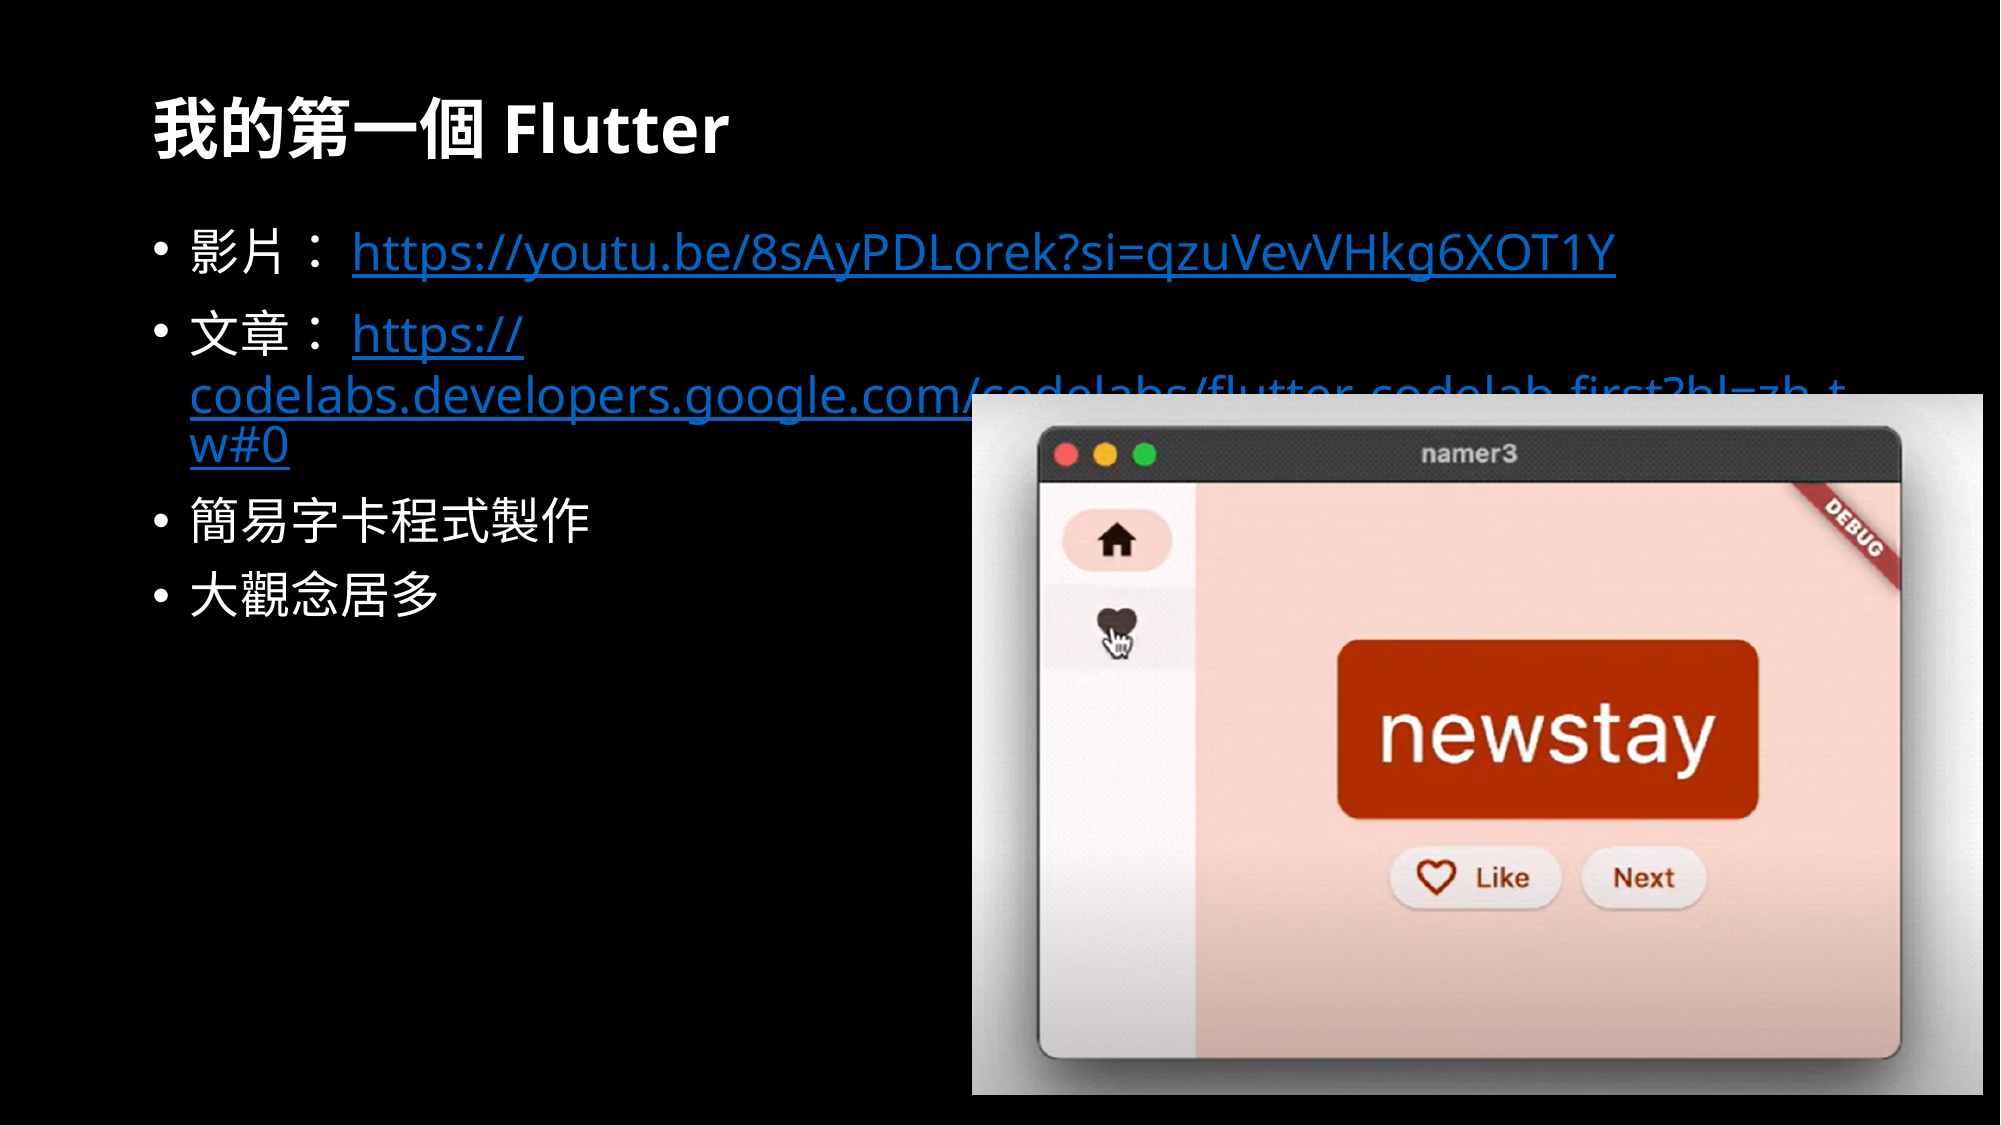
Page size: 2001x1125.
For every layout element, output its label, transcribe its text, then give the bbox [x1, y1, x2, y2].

title 我的第一個Flutter [137, 66, 1863, 198]
list 影片：https://youtu.be/8sAyPDLorek?si=qzuVevVHkg6XOT1Y 文章：https://codelabs.developers.google.com/codelabs/flutter-codelab-first?hl=zh-tw#0 簡易字卡程式製作 大觀念居多 [137, 213, 1863, 1014]
picture [972, 394, 1983, 1095]
